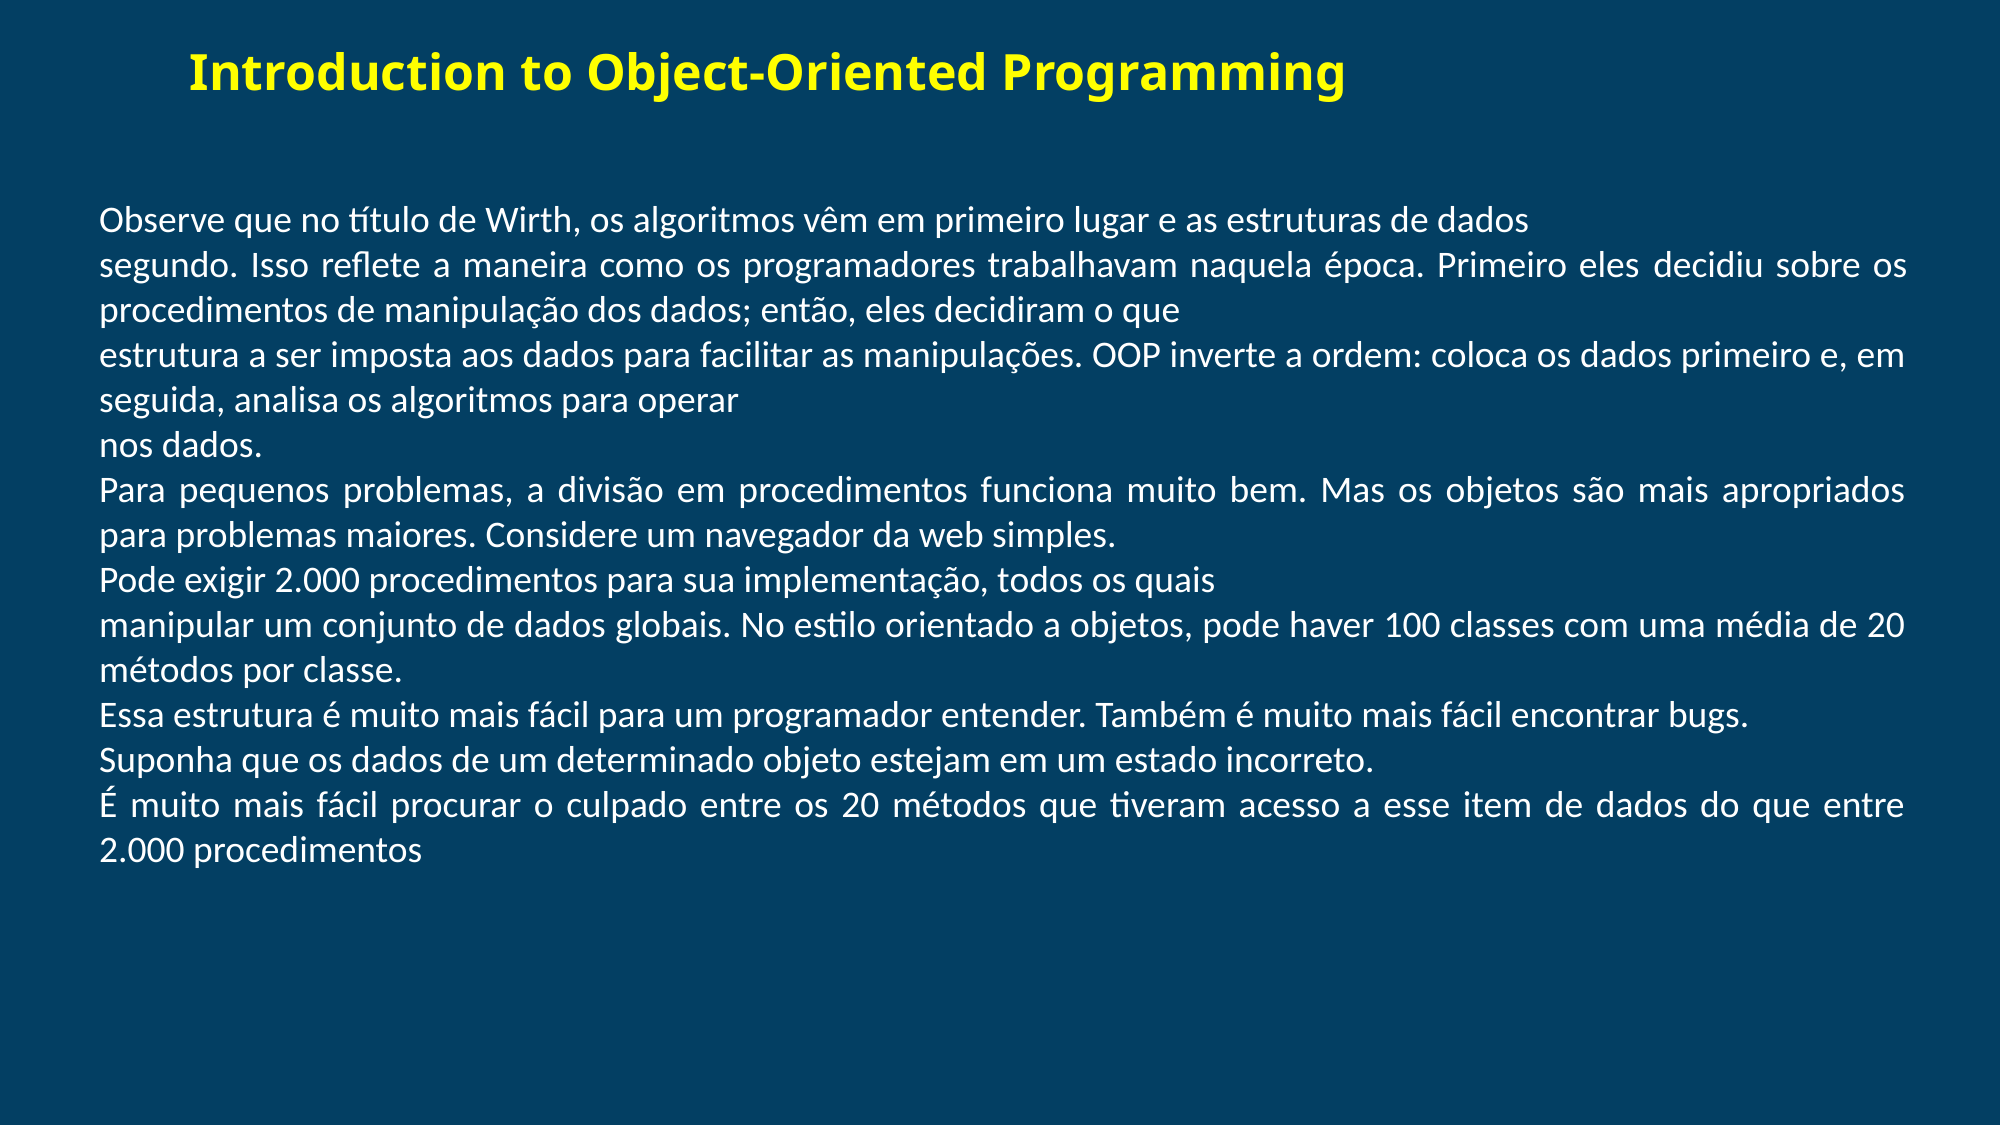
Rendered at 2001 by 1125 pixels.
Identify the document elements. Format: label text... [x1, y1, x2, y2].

text_box Observe que no título de Wirth, os algoritmos vêm em primeiro lugar e as estruturas de dados segundo. Isso reflete a maneira como os programadores trabalhavam naquela época. Primeiro eles decidiu sobre os procedimentos de manipulação dos dados; então, eles decidiram o que estrutura a ser imposta aos dados para facilitar as manipulações. OOP inverte a ordem: coloca os dados primeiro e, em seguida, analisa os algoritmos para operar nos dados. Para pequenos problemas, a divisão em procedimentos funciona muito bem. Mas os objetos são mais apropriados para problemas maiores. Considere um navegador da web simples. Pode exigir 2.000 procedimentos para sua implementação, todos os quais manipular um conjunto de dados globais. No estilo orientado a objetos, pode haver 100 classes com uma média de 20 métodos por classe. Essa estrutura é muito mais fácil para um programador entender. Também é muito mais fácil encontrar bugs. Suponha que os dados de um determinado objeto estejam em um estado incorreto. É muito mais fácil procurar o culpado entre os 20 métodos que tiveram acesso a esse item de dados do que entre 2.000 procedimentos [84, 187, 1923, 878]
title Introduction to Object-Oriented Programming [61, 0, 1535, 165]
